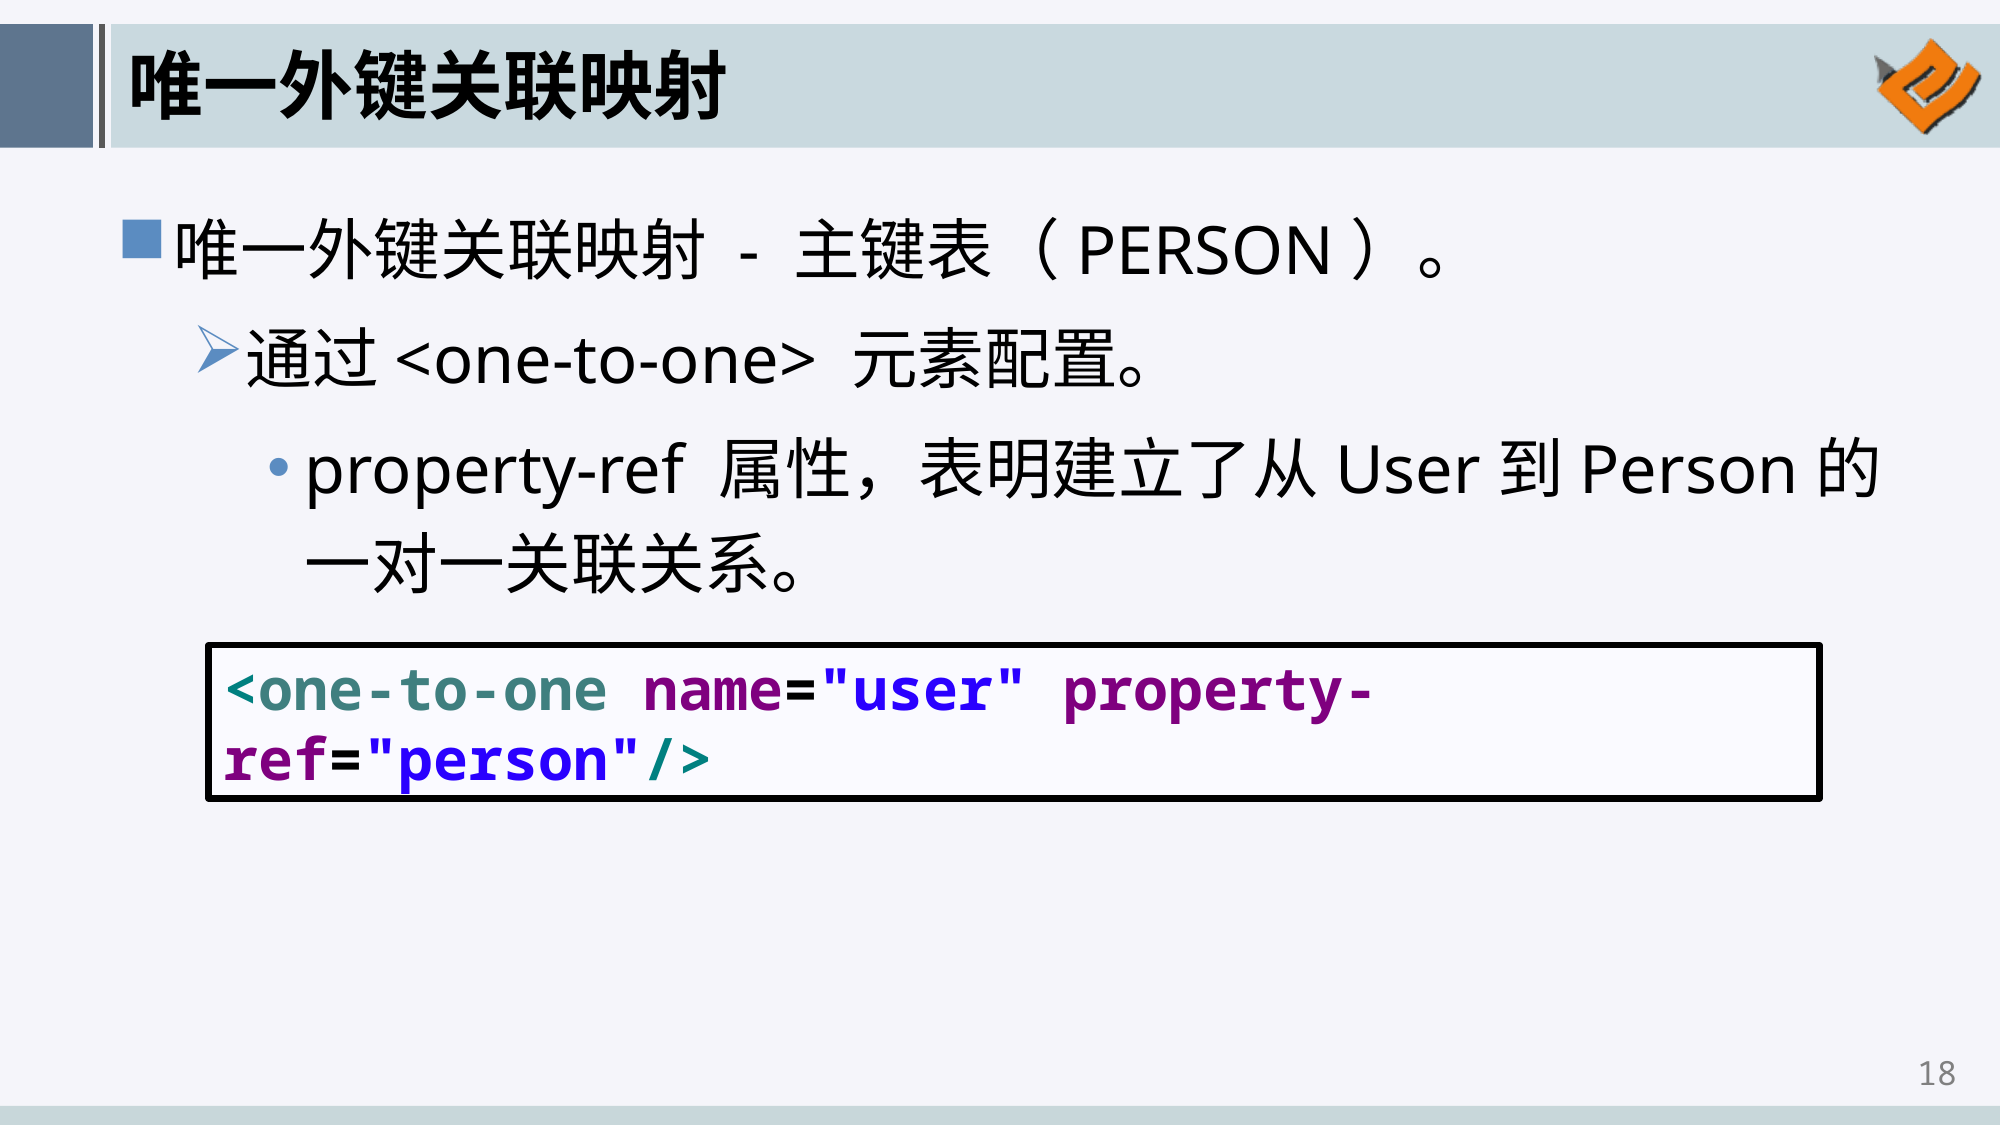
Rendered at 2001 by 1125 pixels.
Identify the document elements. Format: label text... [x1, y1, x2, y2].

picture [1874, 38, 1981, 134]
text_box <one-to-one name="user" property-ref="person"/> [208, 645, 1820, 799]
list 唯一外键关联映射 - 主键表（PERSON）。 通过<one-to-one> 元素配置。 property-ref 属性，表明建立了从User到Person的一对一关联关系。 [102, 184, 1898, 622]
title 唯一外键关联映射 [114, 30, 1845, 141]
